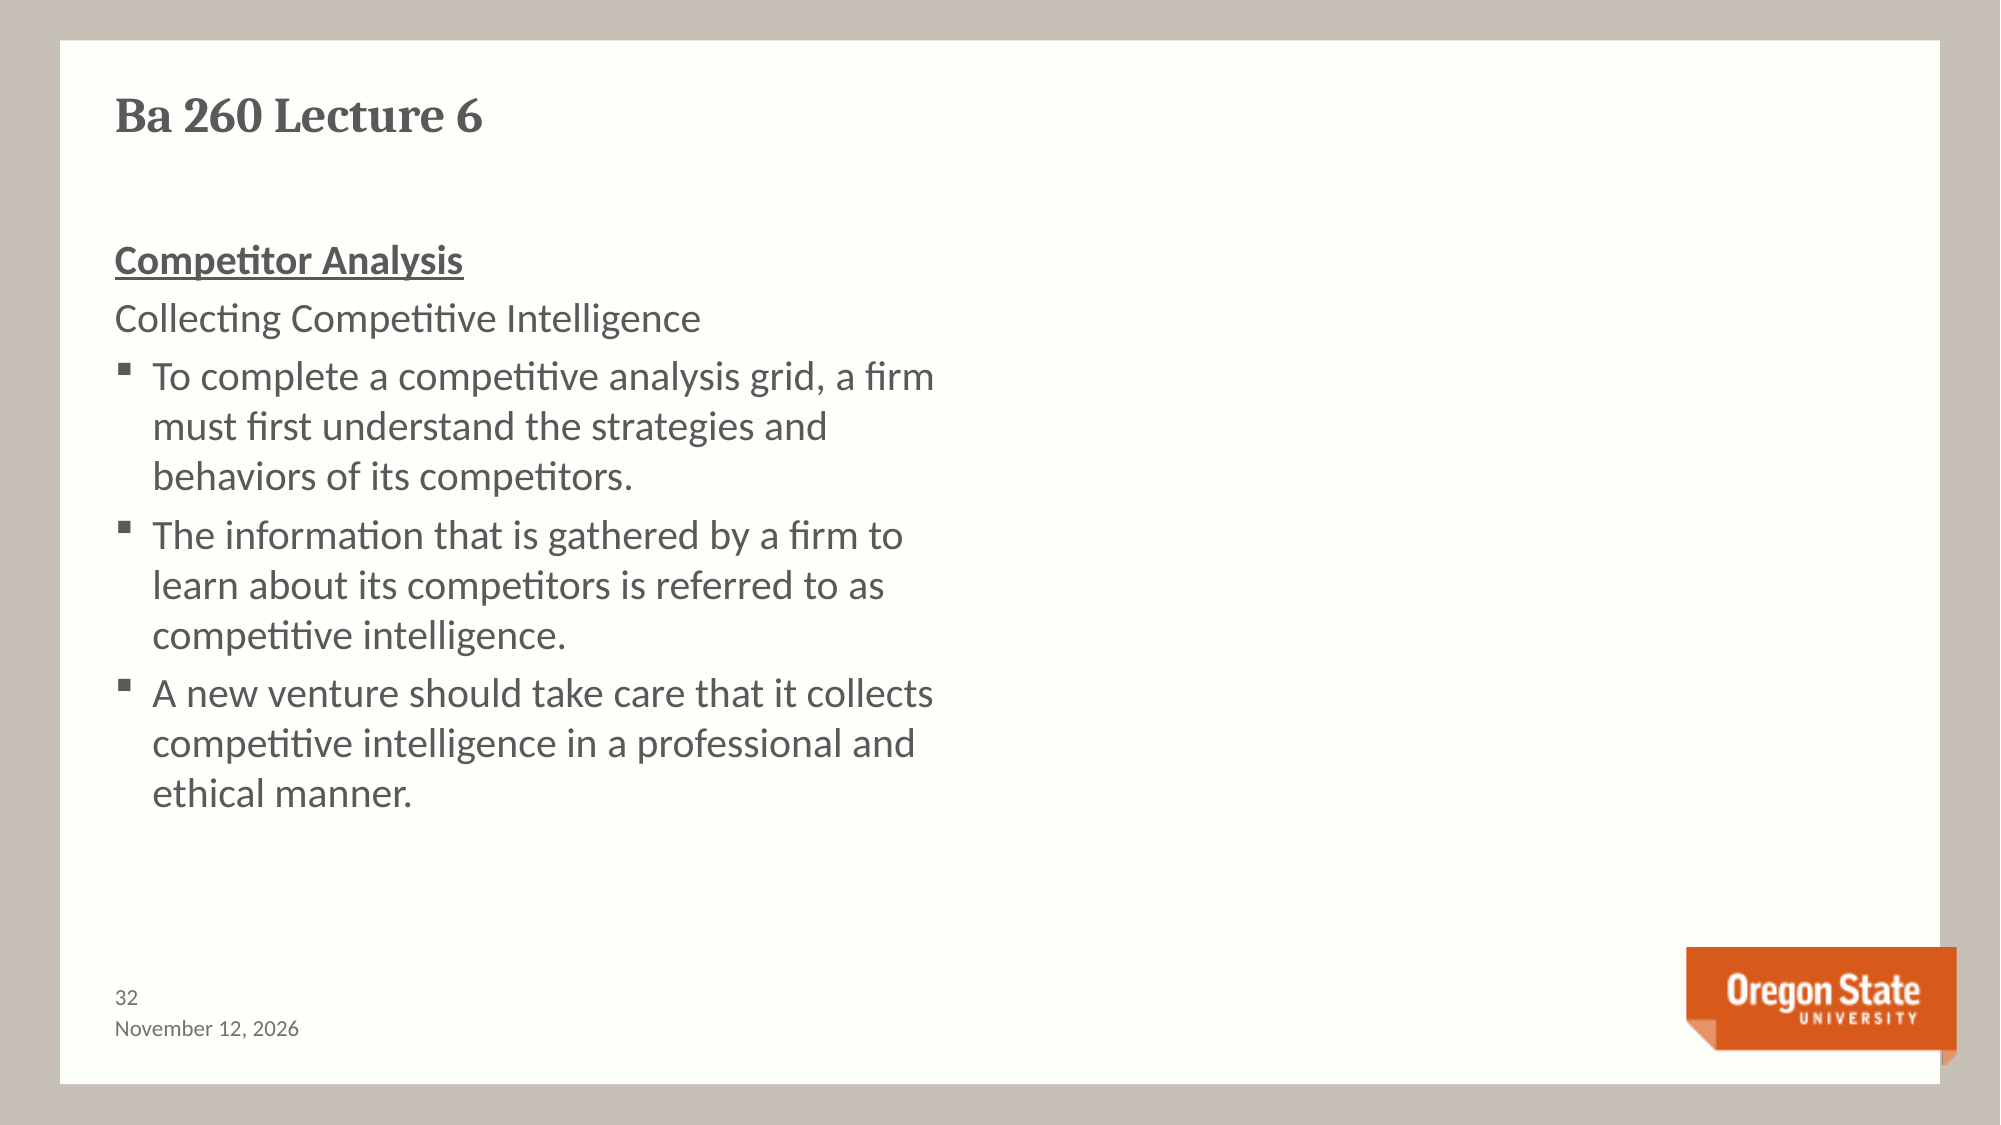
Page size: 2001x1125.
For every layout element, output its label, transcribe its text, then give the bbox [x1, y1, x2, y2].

title Ba 260 Lecture 6 [99, 75, 1900, 188]
slide_number 31 [99, 982, 180, 1013]
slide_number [99, 1012, 500, 1043]
list Competitor Analysis Collecting Competitive Intelligence To complete a competitive analysis grid, a firm must first understand the strategies and behaviors of its competitors. The information that is gathered by a firm to learn about its competitors is referred to as competitive intelligence. A new venture should take care that it collects competitive intelligence in a professional and ethical manner. [99, 224, 976, 938]
